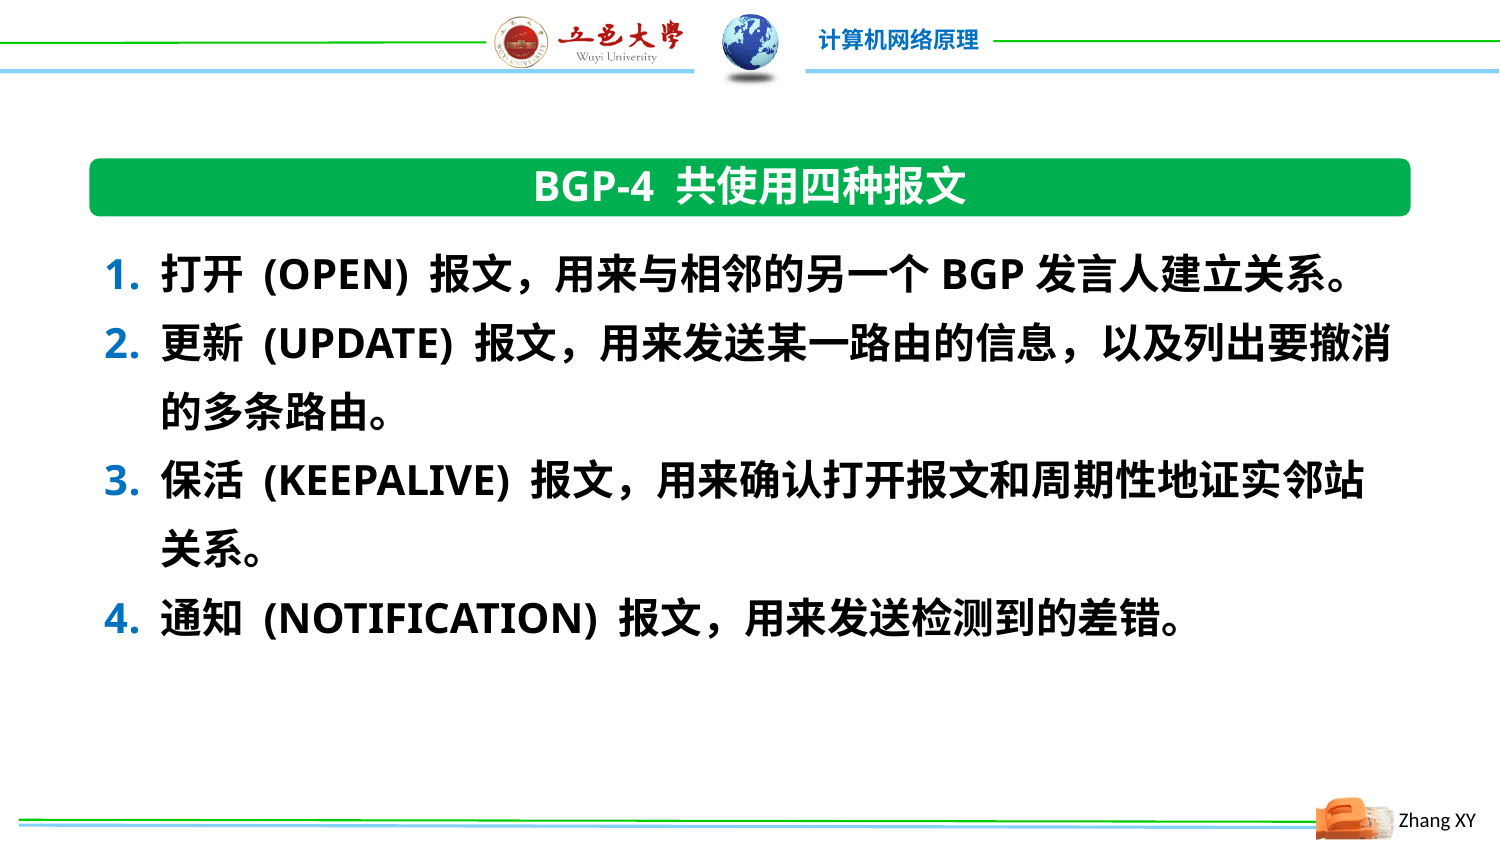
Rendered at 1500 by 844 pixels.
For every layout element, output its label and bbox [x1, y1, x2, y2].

text_box [89, 221, 1411, 649]
text_box [89, 152, 1411, 218]
picture [494, 15, 697, 69]
picture [1316, 796, 1394, 840]
picture [720, 12, 780, 88]
